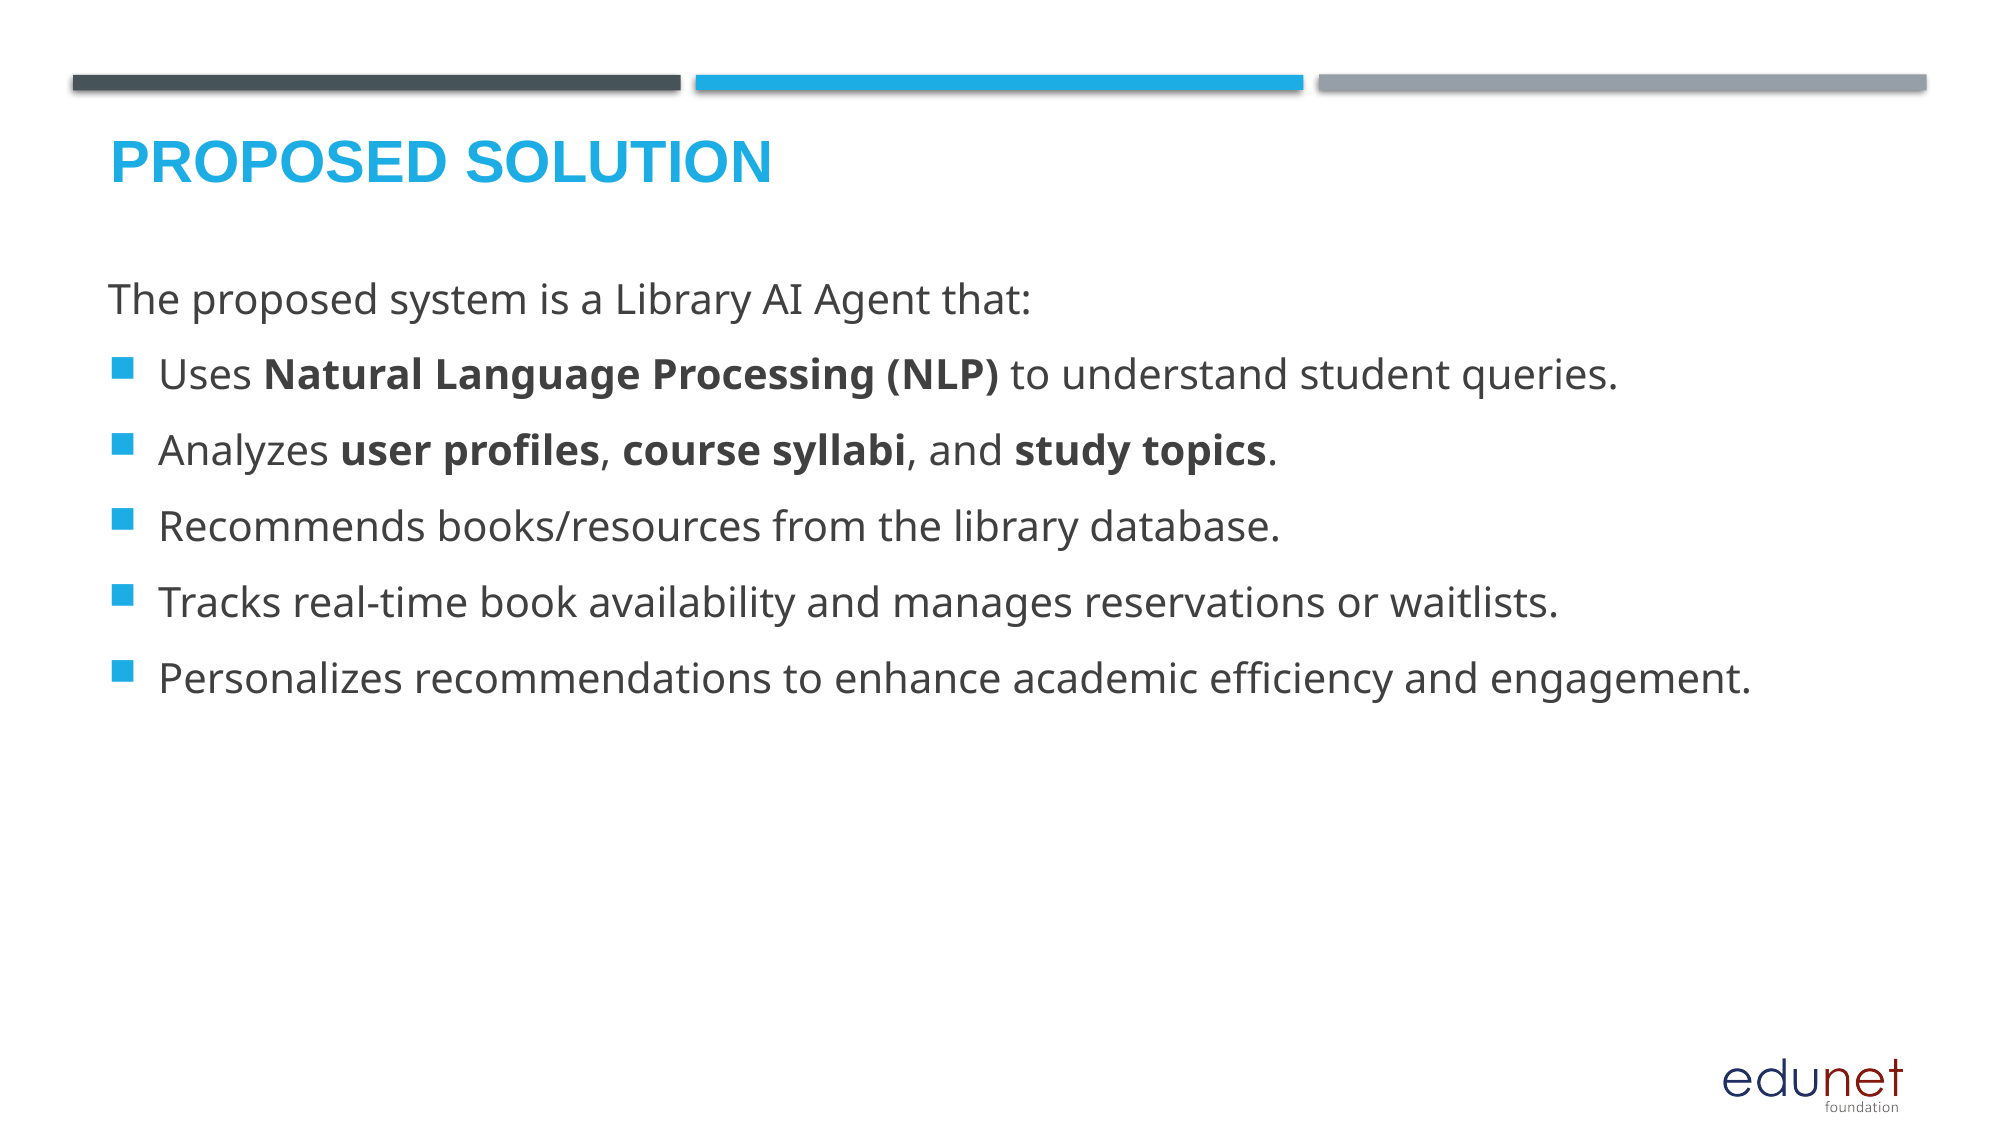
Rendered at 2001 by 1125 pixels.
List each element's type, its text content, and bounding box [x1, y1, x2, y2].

picture [1719, 1056, 1905, 1116]
list The proposed system is a Library AI Agent that: Uses Natural Language Processing (NLP) to understand student queries. Analyzes user profiles, course syllabi, and study topics. Recommends books/resources from the library database. Tracks real-time book availability and manages reservations or waitlists. Personalizes recommendations to enhance academic efficiency and engagement. [92, 200, 1918, 835]
title Proposed Solution [95, 115, 1905, 200]
